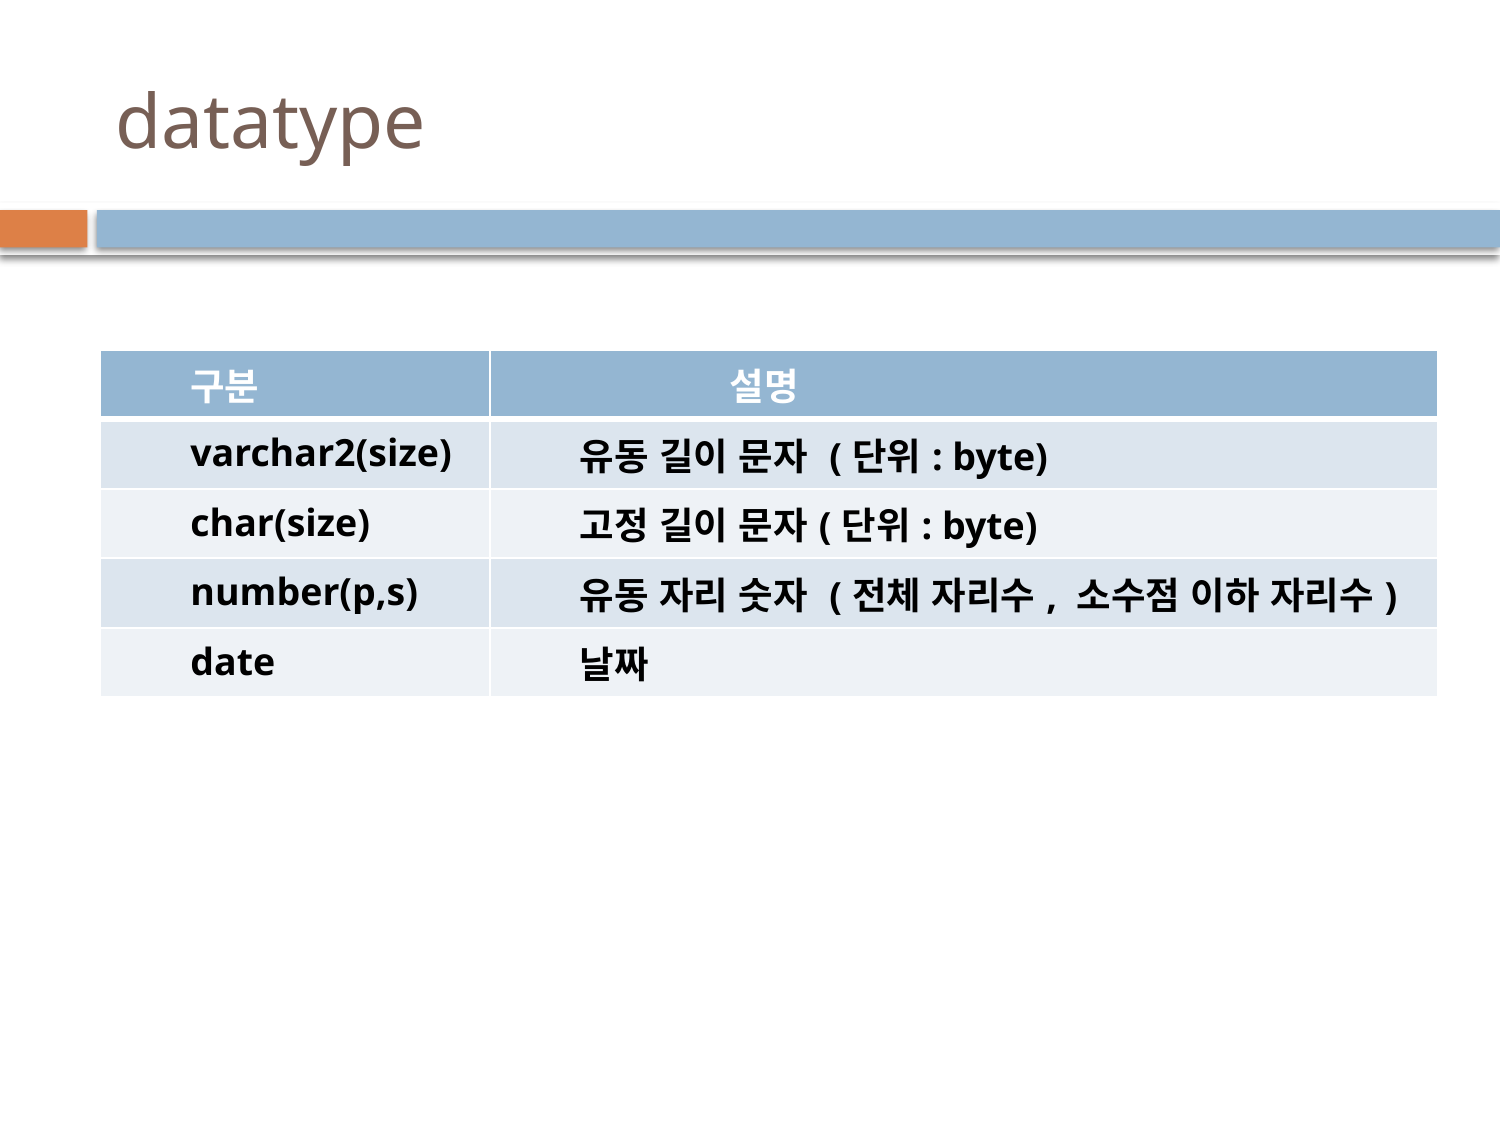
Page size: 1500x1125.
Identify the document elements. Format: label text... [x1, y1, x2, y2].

table_header 구분 [101, 351, 489, 416]
table_cell date [101, 629, 489, 696]
table_cell 유동 길이 문자 (단위: byte) [491, 422, 1437, 488]
table_cell 고정 길이 문자(단위: byte) [491, 490, 1437, 557]
table_cell 유동 자리 숫자 (전체 자리수, 소수점 이하 자리수) [491, 559, 1437, 627]
table_cell 날짜 [491, 629, 1437, 696]
table_cell char(size) [101, 490, 489, 557]
table_cell varchar2(size) [101, 422, 489, 488]
title datatype [100, 37, 1438, 200]
table_header 설명 [491, 351, 1437, 416]
table_cell number(p,s) [101, 559, 489, 627]
